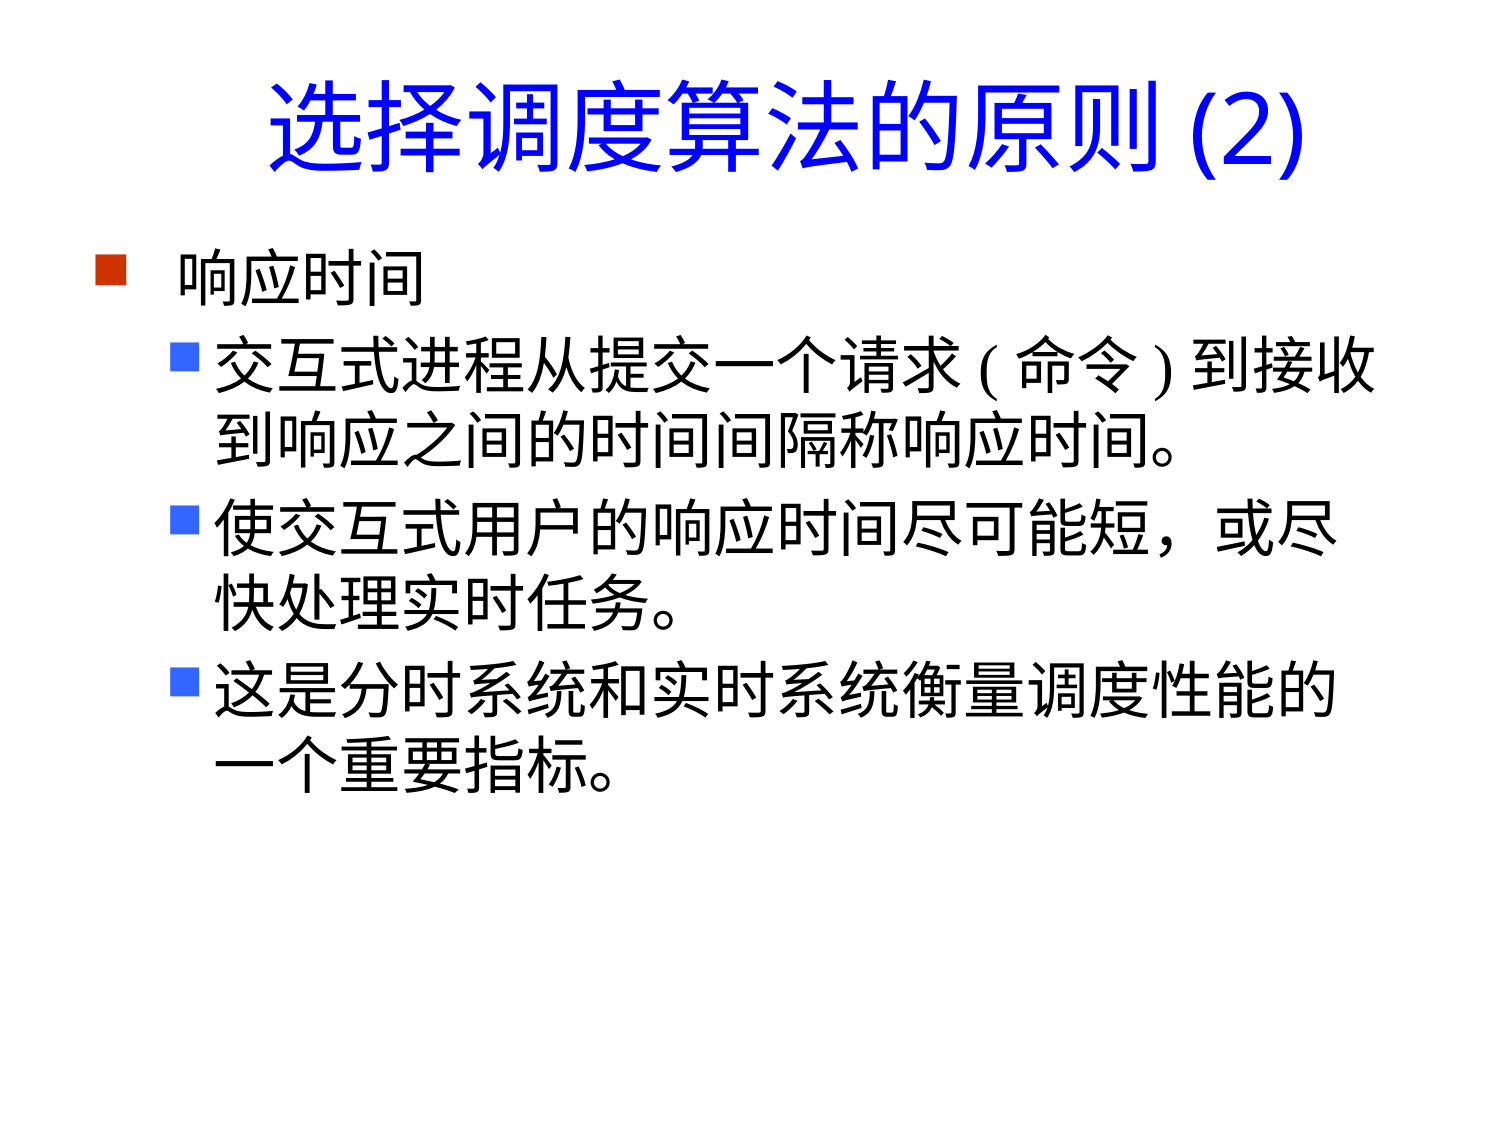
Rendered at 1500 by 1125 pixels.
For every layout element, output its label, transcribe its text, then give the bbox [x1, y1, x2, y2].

text_box 响应时间 交互式进程从提交一个请求(命令)到接收到响应之间的时间间隔称响应时间。 使交互式用户的响应时间尽可能短，或尽快处理实时任务。 这是分时系统和实时系统衡量调度性能的一个重要指标。 [76, 231, 1400, 1038]
text_box 选择调度算法的原则(2) [75, 37, 1450, 213]
